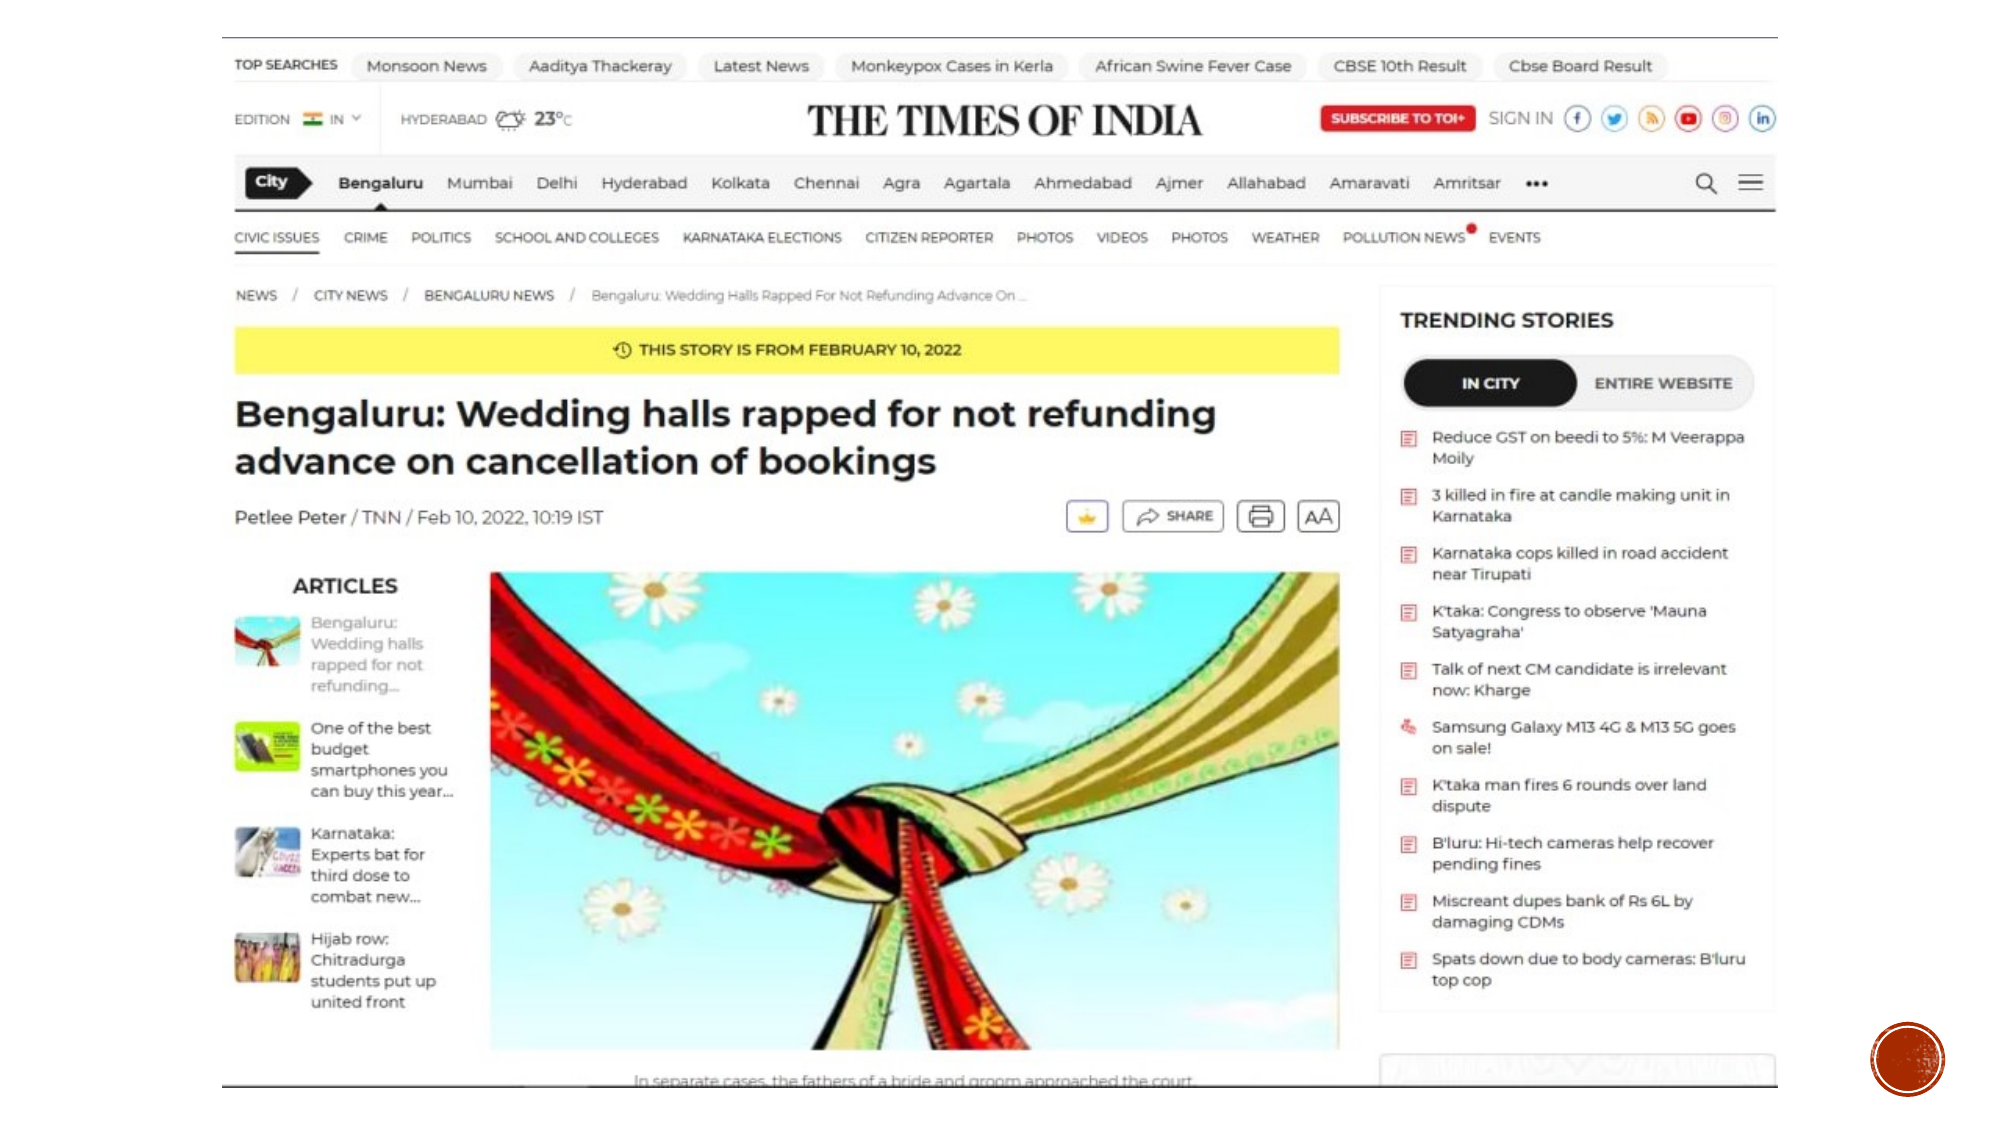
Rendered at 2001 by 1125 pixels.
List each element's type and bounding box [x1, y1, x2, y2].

picture [222, 37, 1778, 1088]
